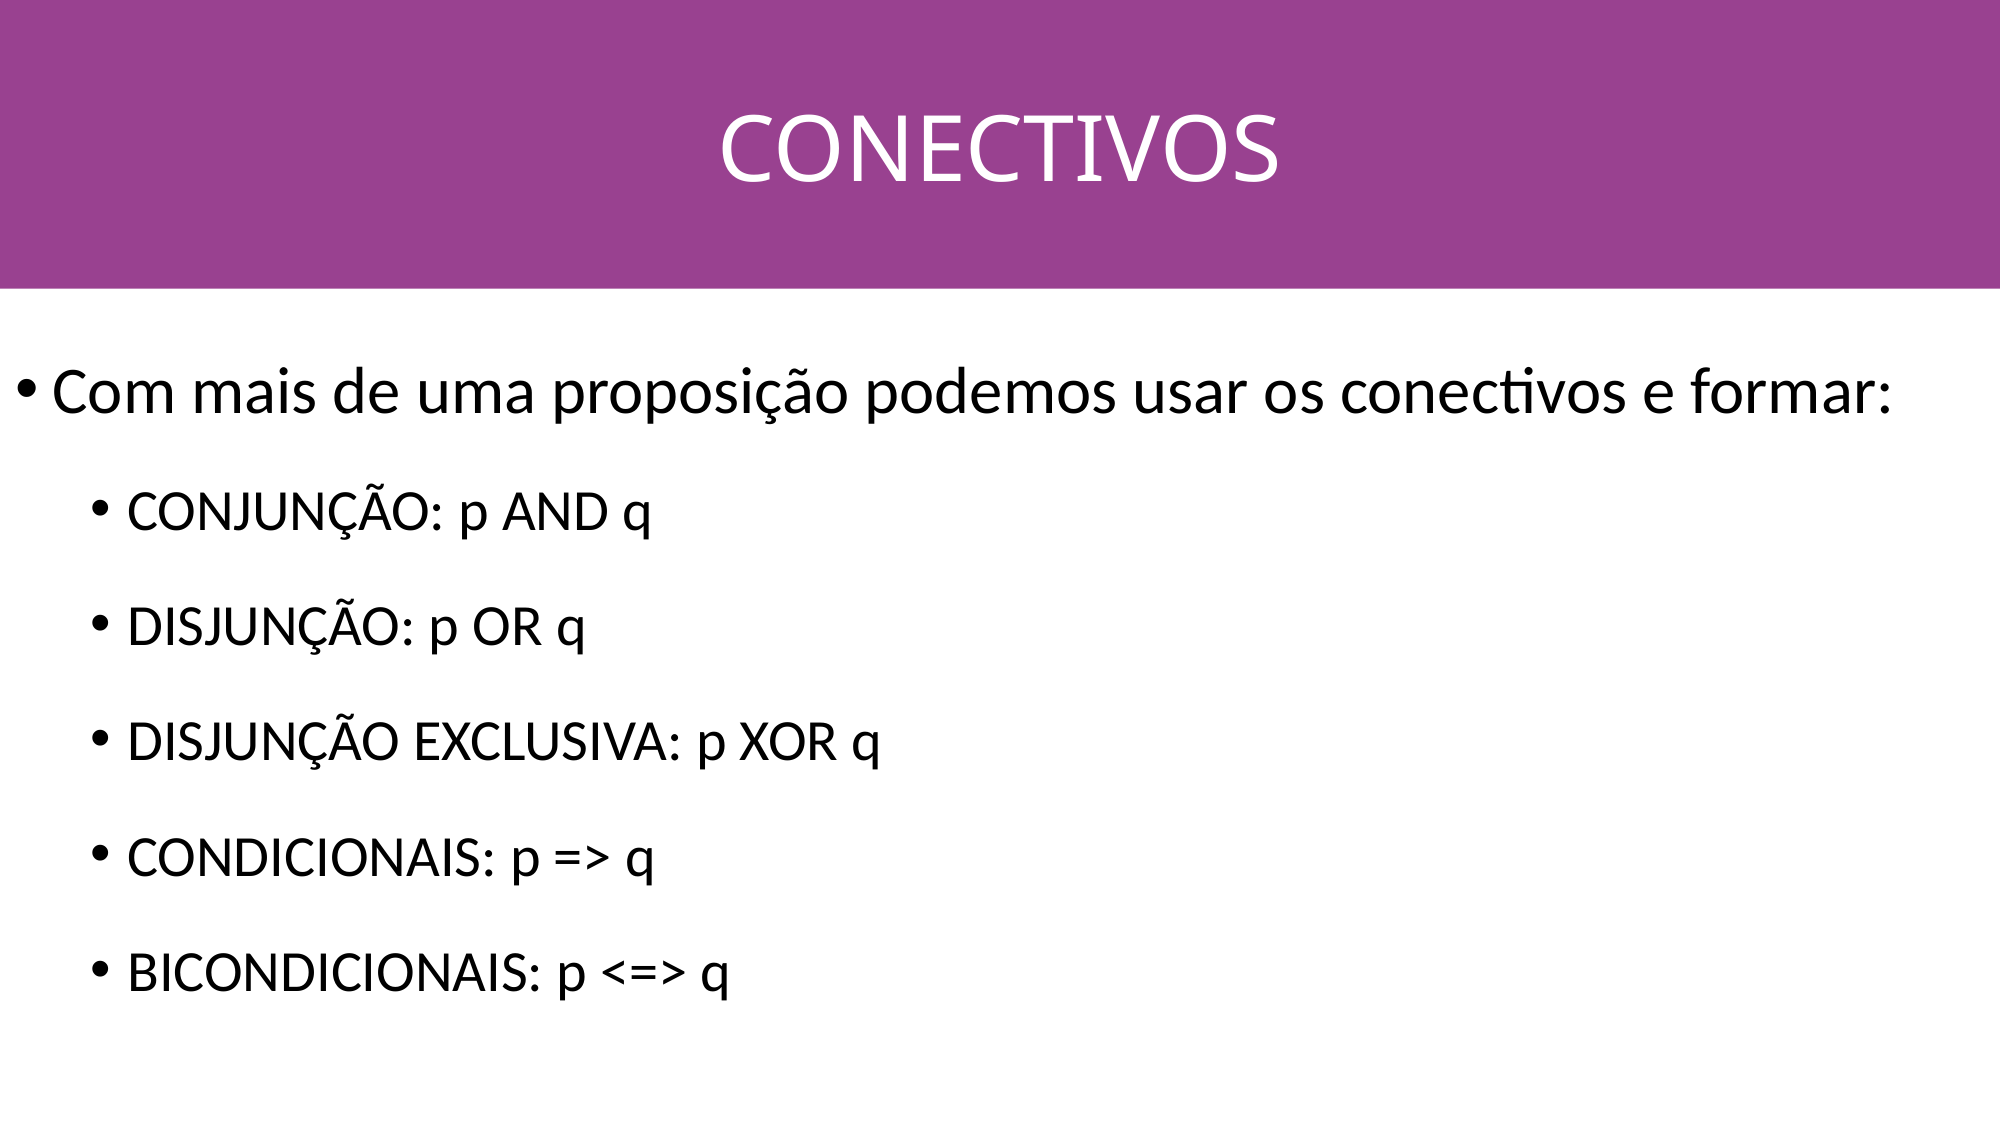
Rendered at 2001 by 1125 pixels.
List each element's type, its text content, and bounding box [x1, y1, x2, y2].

text_box CONECTIVOS [0, 0, 2000, 290]
list Com mais de uma proposição podemos usar os conectivos e formar: CONJUNÇÃO: p AND q DISJUNÇÃO: p OR q DISJUNÇÃO EXCLUSIVA: p XOR q CONDICIONAIS: p => q BICONDICIONAIS: p <=> q [0, 299, 2000, 1125]
